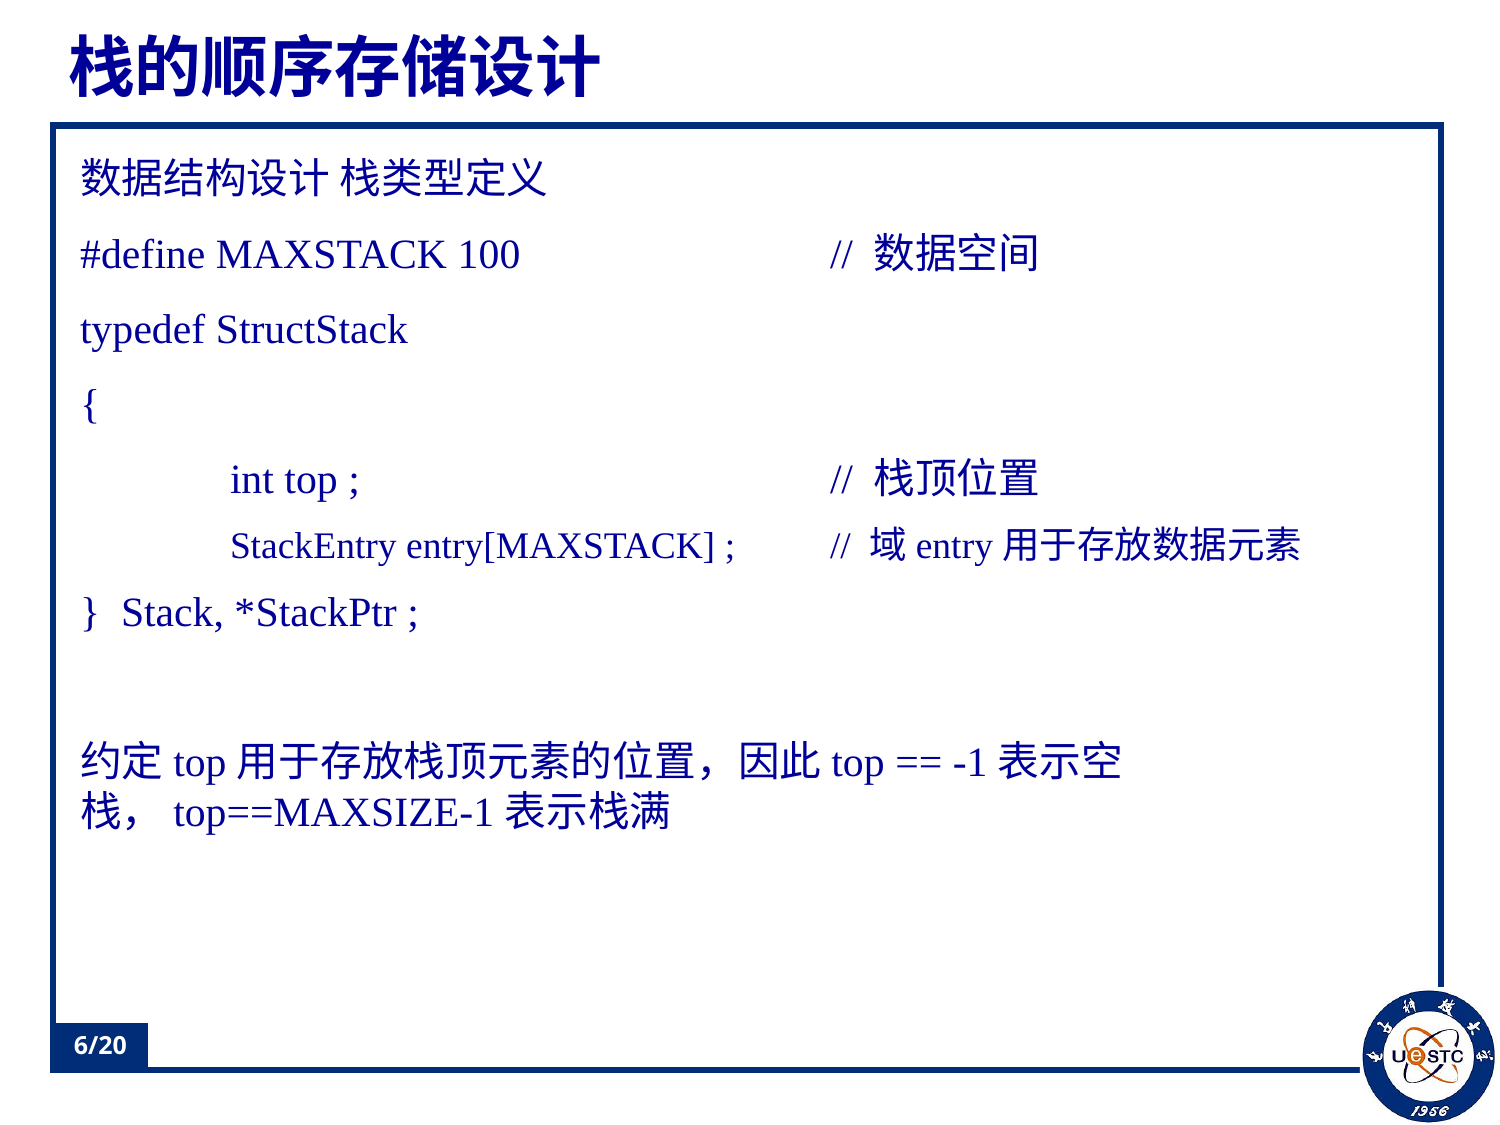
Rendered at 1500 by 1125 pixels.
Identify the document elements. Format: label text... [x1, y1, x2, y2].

list 数据结构设计 栈类型定义 #define MAXSTACK 100 // 数据空间 typedef StructStack { int top ; // 栈顶位置 StackEntry entry[MAXSTACK] ; // 域entry用于存放数据元素 } Stack, *StackPtr ; 约定top用于存放栈顶元素的位置，因此top == -1表示空栈，top==MAXSIZE-1表示栈满 [64, 136, 1424, 1059]
slide_number 6/20 [53, 1023, 148, 1070]
title 栈的顺序存储设计 [52, 18, 1442, 112]
picture [1359, 987, 1498, 1125]
